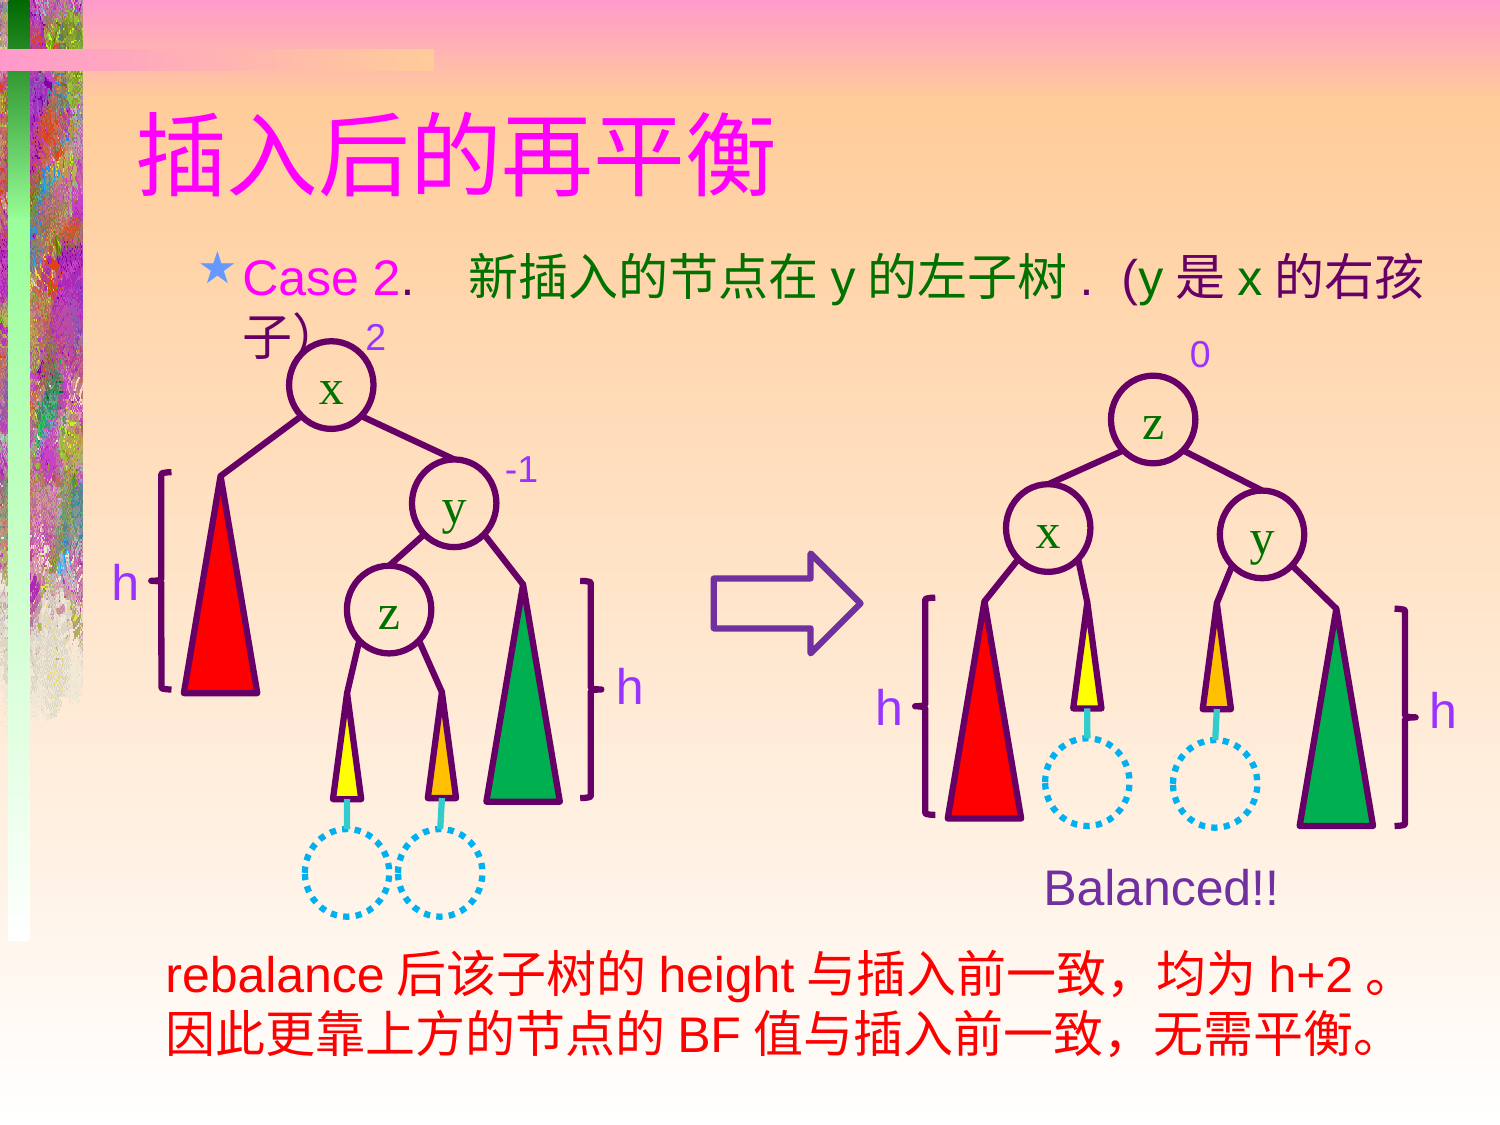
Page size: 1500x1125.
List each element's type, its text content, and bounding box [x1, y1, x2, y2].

picture [29, 0, 83, 50]
text_box rebalance后该子树的height与插入前一致，均为h+2。 因此更靠上方的节点的BF值与插入前一致，无需平衡。 [150, 935, 1431, 1071]
picture [0, 0, 9, 50]
picture [29, 71, 83, 821]
text_box Balanced!! [1028, 847, 1338, 923]
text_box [860, 322, 1481, 828]
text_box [96, 305, 668, 917]
picture [0, 71, 9, 821]
list Case 2. 新插入的节点在y的左子树. (y是x的右孩子） [105, 238, 1500, 324]
text_box [713, 553, 855, 654]
title 插入后的再平衡 [120, 85, 1396, 222]
